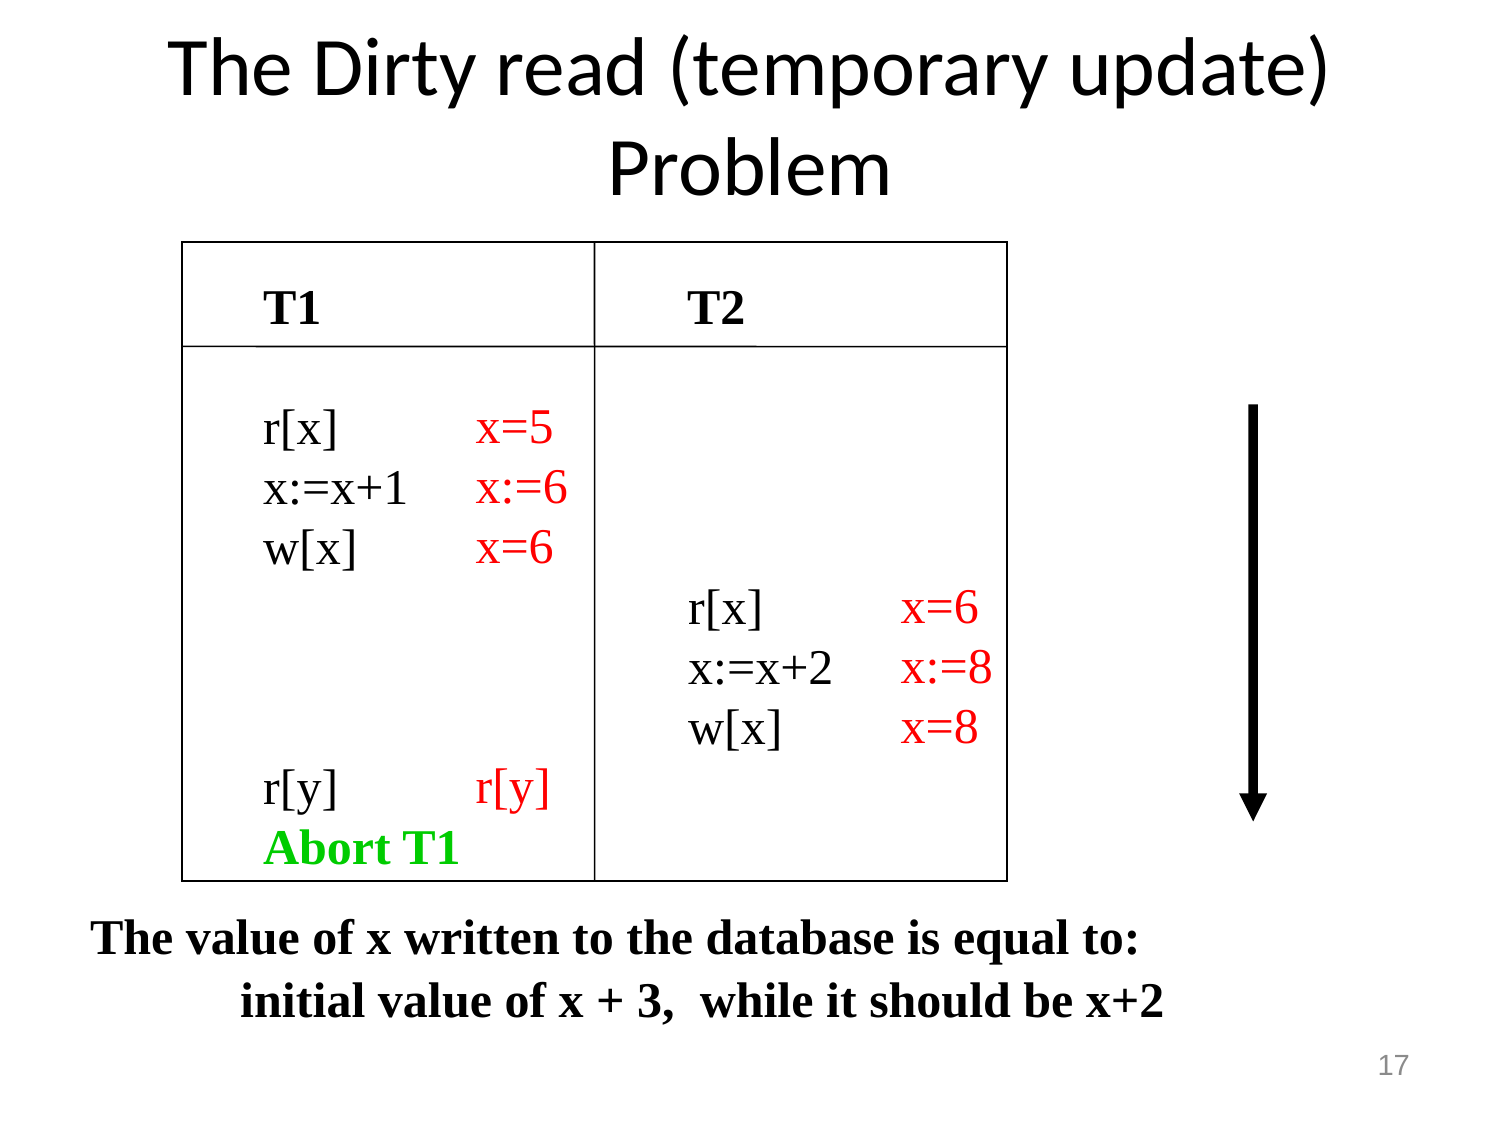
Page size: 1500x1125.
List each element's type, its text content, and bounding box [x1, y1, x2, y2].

title The Dirty read (temporary update) Problem [75, 37, 1427, 187]
text_box The value of x written to the database is equal to: initial value of x + 3, while it should be x+2 [75, 905, 1456, 1036]
slide_number 17 [1074, 1036, 1425, 1103]
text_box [181, 241, 1254, 882]
